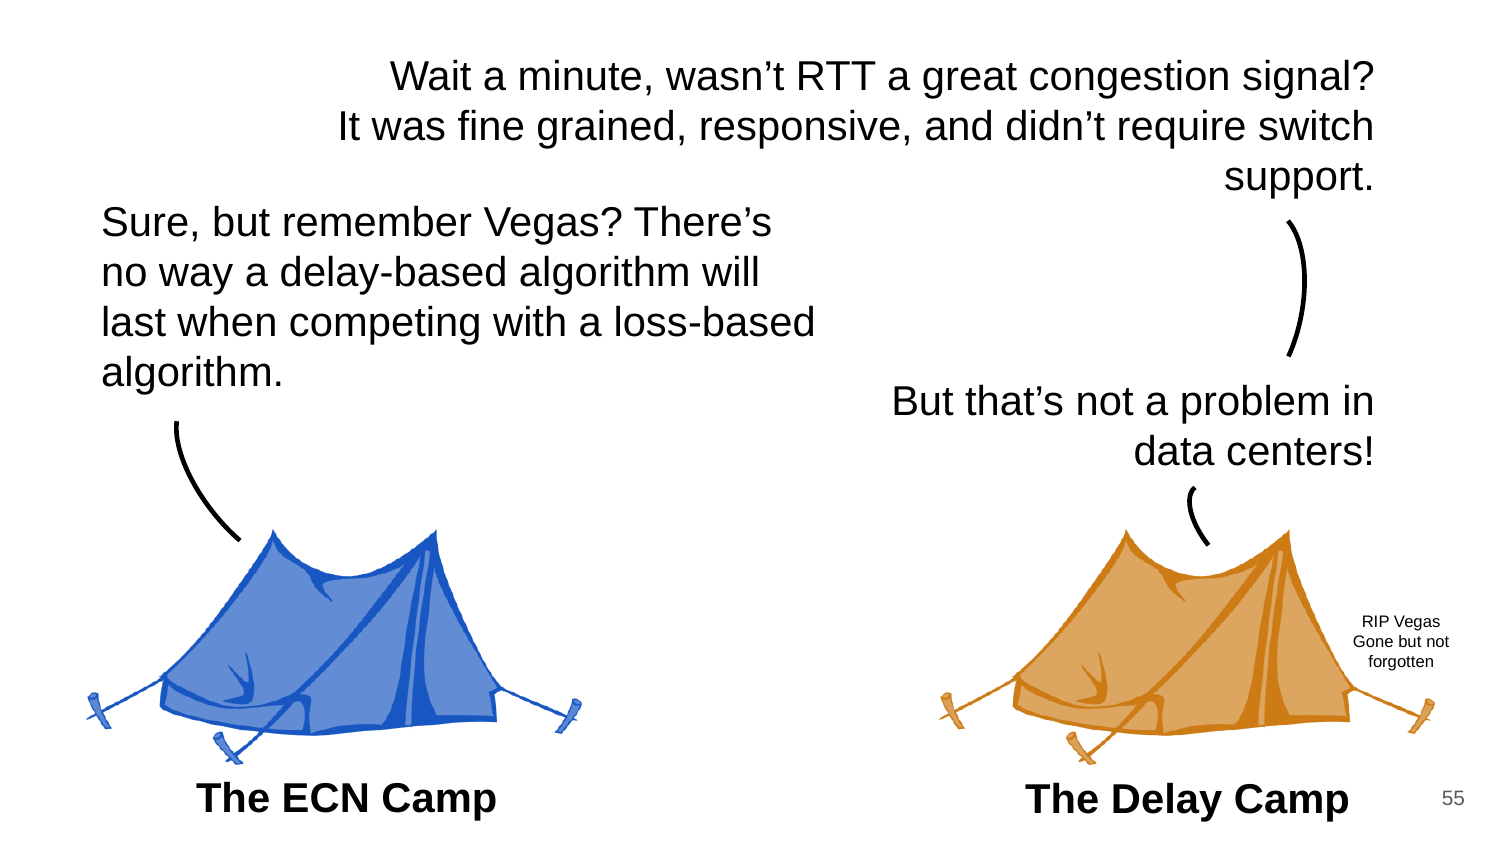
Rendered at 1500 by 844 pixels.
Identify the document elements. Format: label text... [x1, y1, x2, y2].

text_box [1253, 220, 1306, 357]
text_box Sure, but remember Vegas? There’s no way a delay-based algorithm will last when competing with a loss-based algorithm. [86, 187, 835, 403]
text_box But that’s not a problem in data centers! [803, 366, 1390, 482]
text_box RIP Vegas Gone but not forgotten [1440, 603, 1484, 679]
picture [85, 529, 582, 765]
text_box [1188, 486, 1227, 528]
text_box [175, 421, 248, 528]
text_box The ECN Camp [181, 763, 590, 829]
text_box Wait a minute, wasn’t RTT a great congestion signal? It was fine grained, responsive, and didn’t require switch support. [167, 41, 1390, 206]
picture [939, 529, 1436, 765]
slide_number 55 [1420, 764, 1480, 830]
text_box The Delay Camp [1010, 773, 1420, 830]
